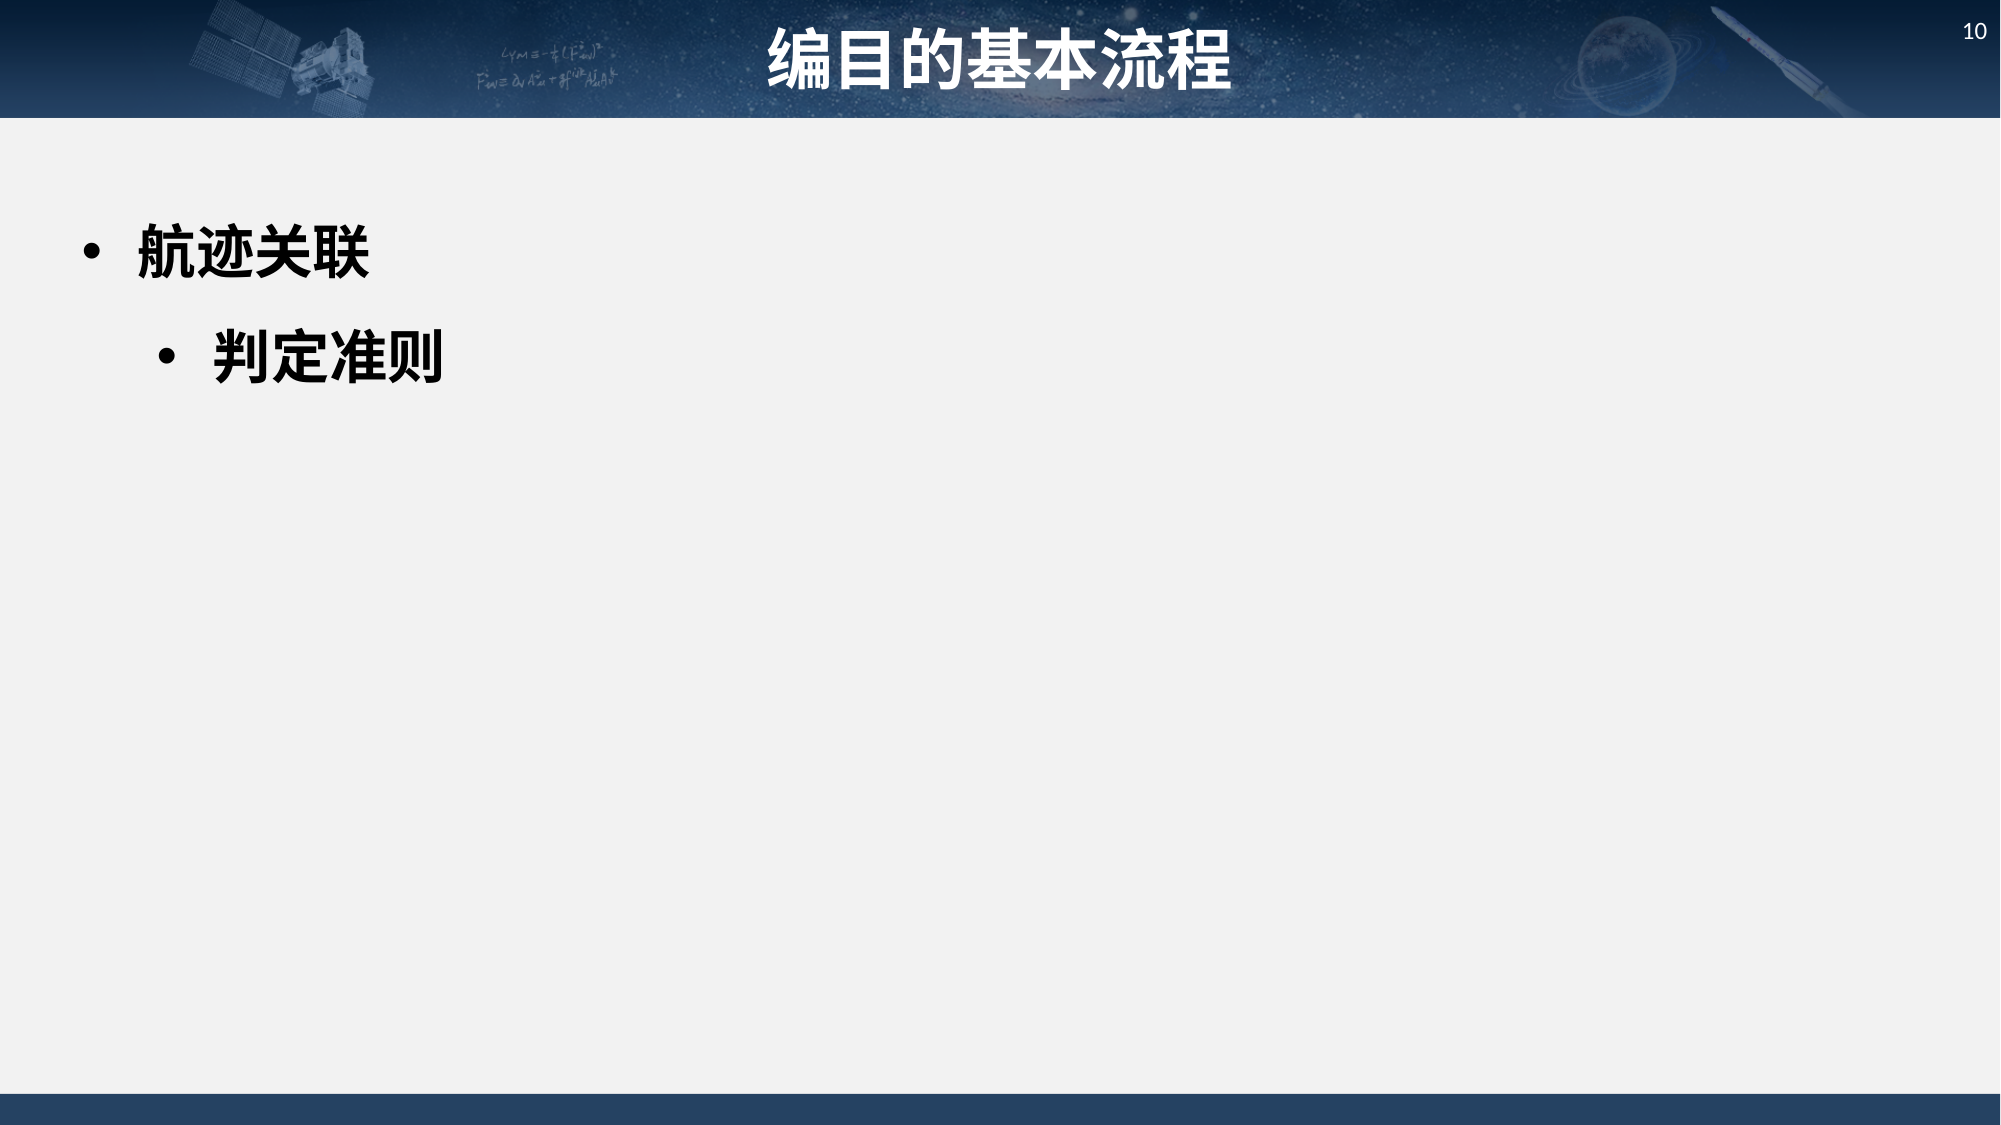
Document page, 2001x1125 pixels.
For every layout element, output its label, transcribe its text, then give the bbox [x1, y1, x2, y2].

picture [0, 0, 2001, 118]
text_box 航迹关联 判定准则 [66, 172, 1933, 398]
text_box 编目的基本流程 [0, 0, 2000, 117]
